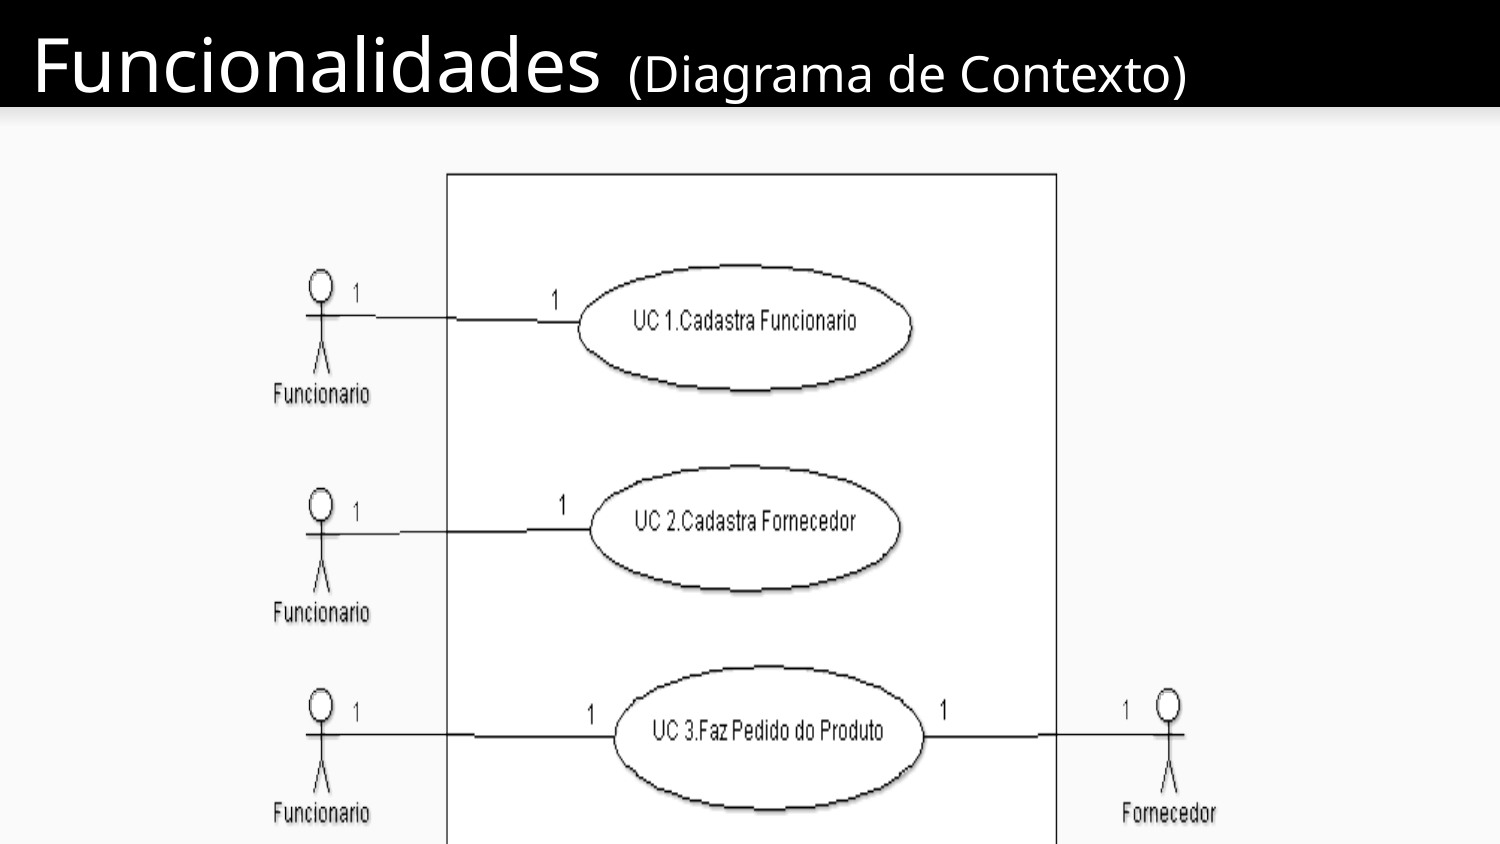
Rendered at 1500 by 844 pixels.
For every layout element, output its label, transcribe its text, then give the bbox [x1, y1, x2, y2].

title Funcionalidades (Diagrama de Contexto) [16, 2, 1464, 102]
picture [15, 119, 1488, 844]
